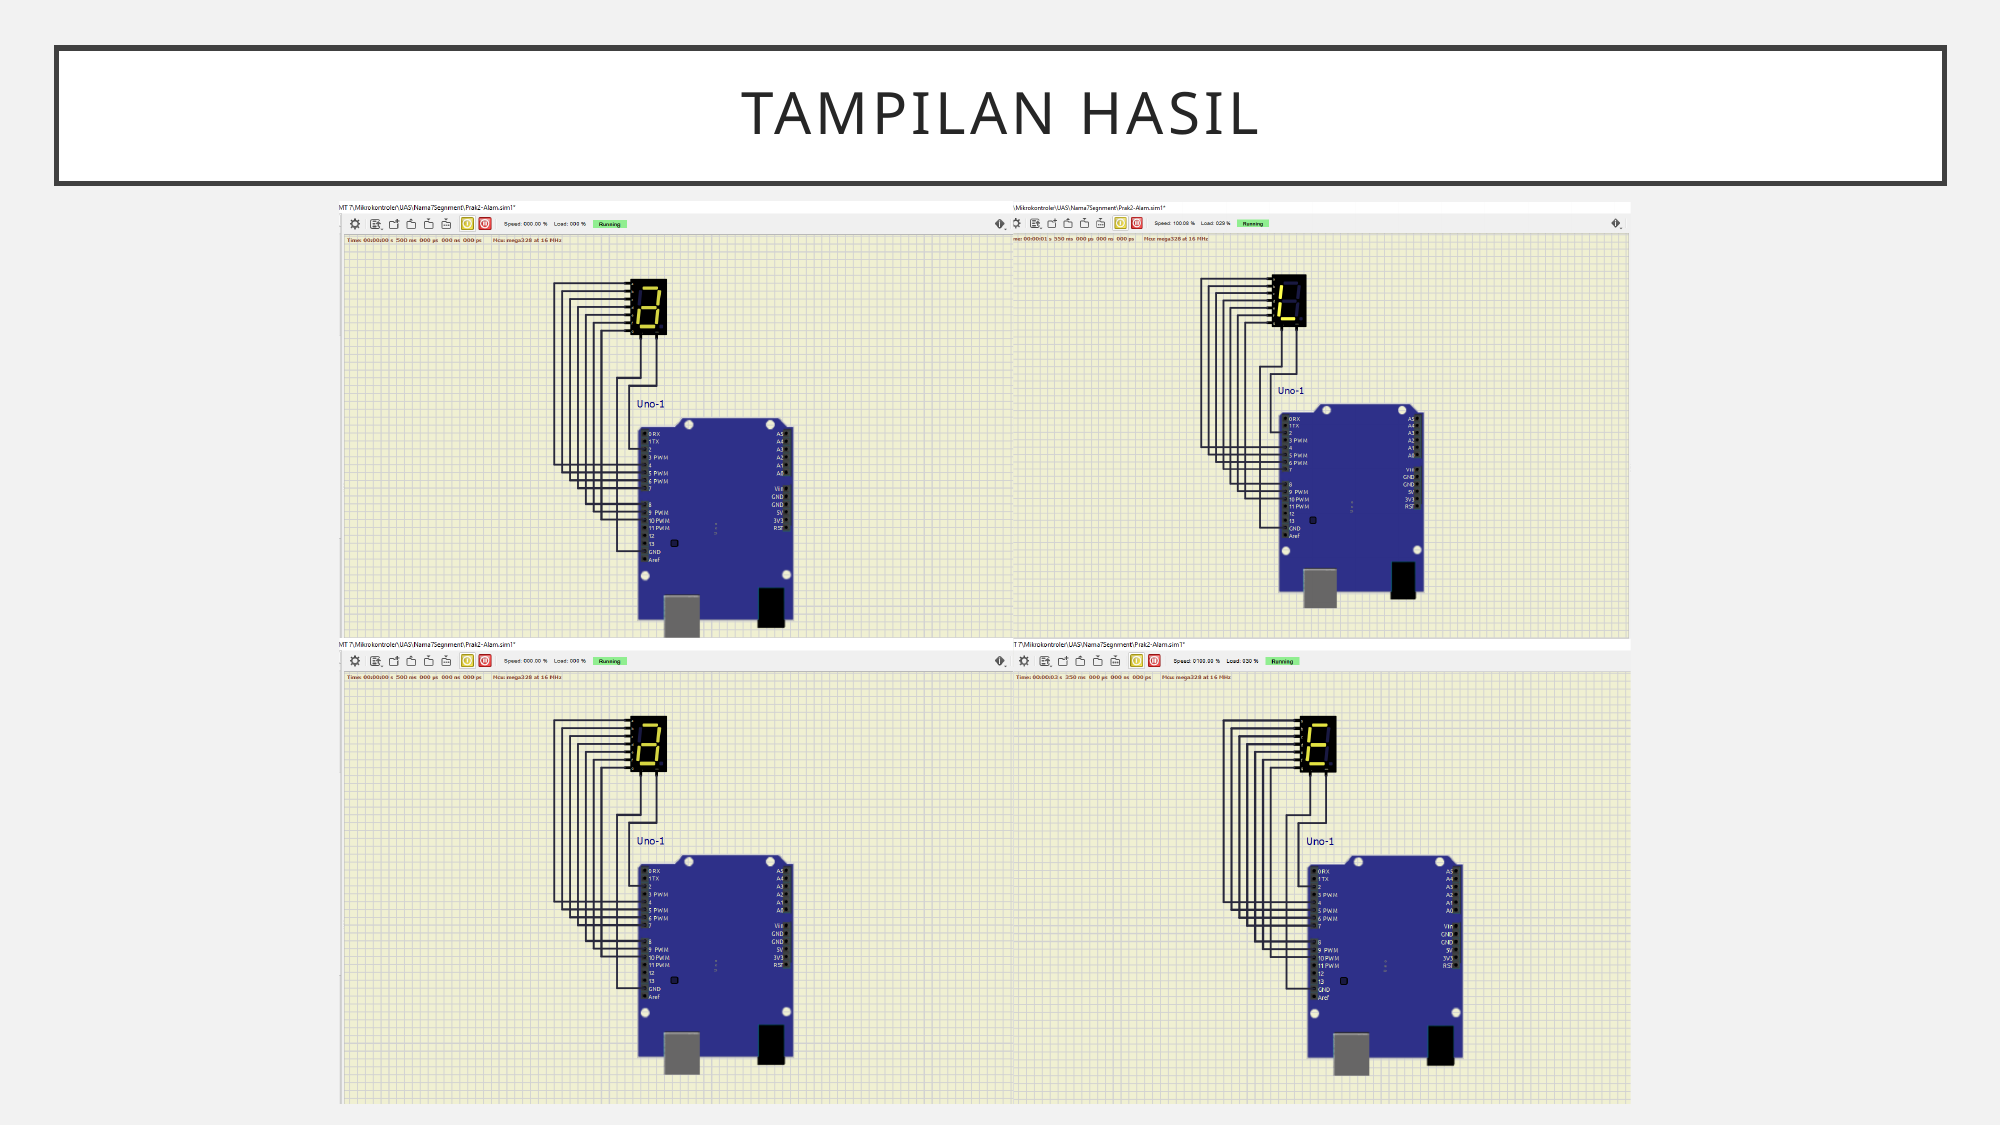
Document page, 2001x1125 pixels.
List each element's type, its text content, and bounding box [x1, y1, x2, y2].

picture [339, 201, 1631, 1104]
title Tampilan Hasil [54, 45, 1947, 186]
